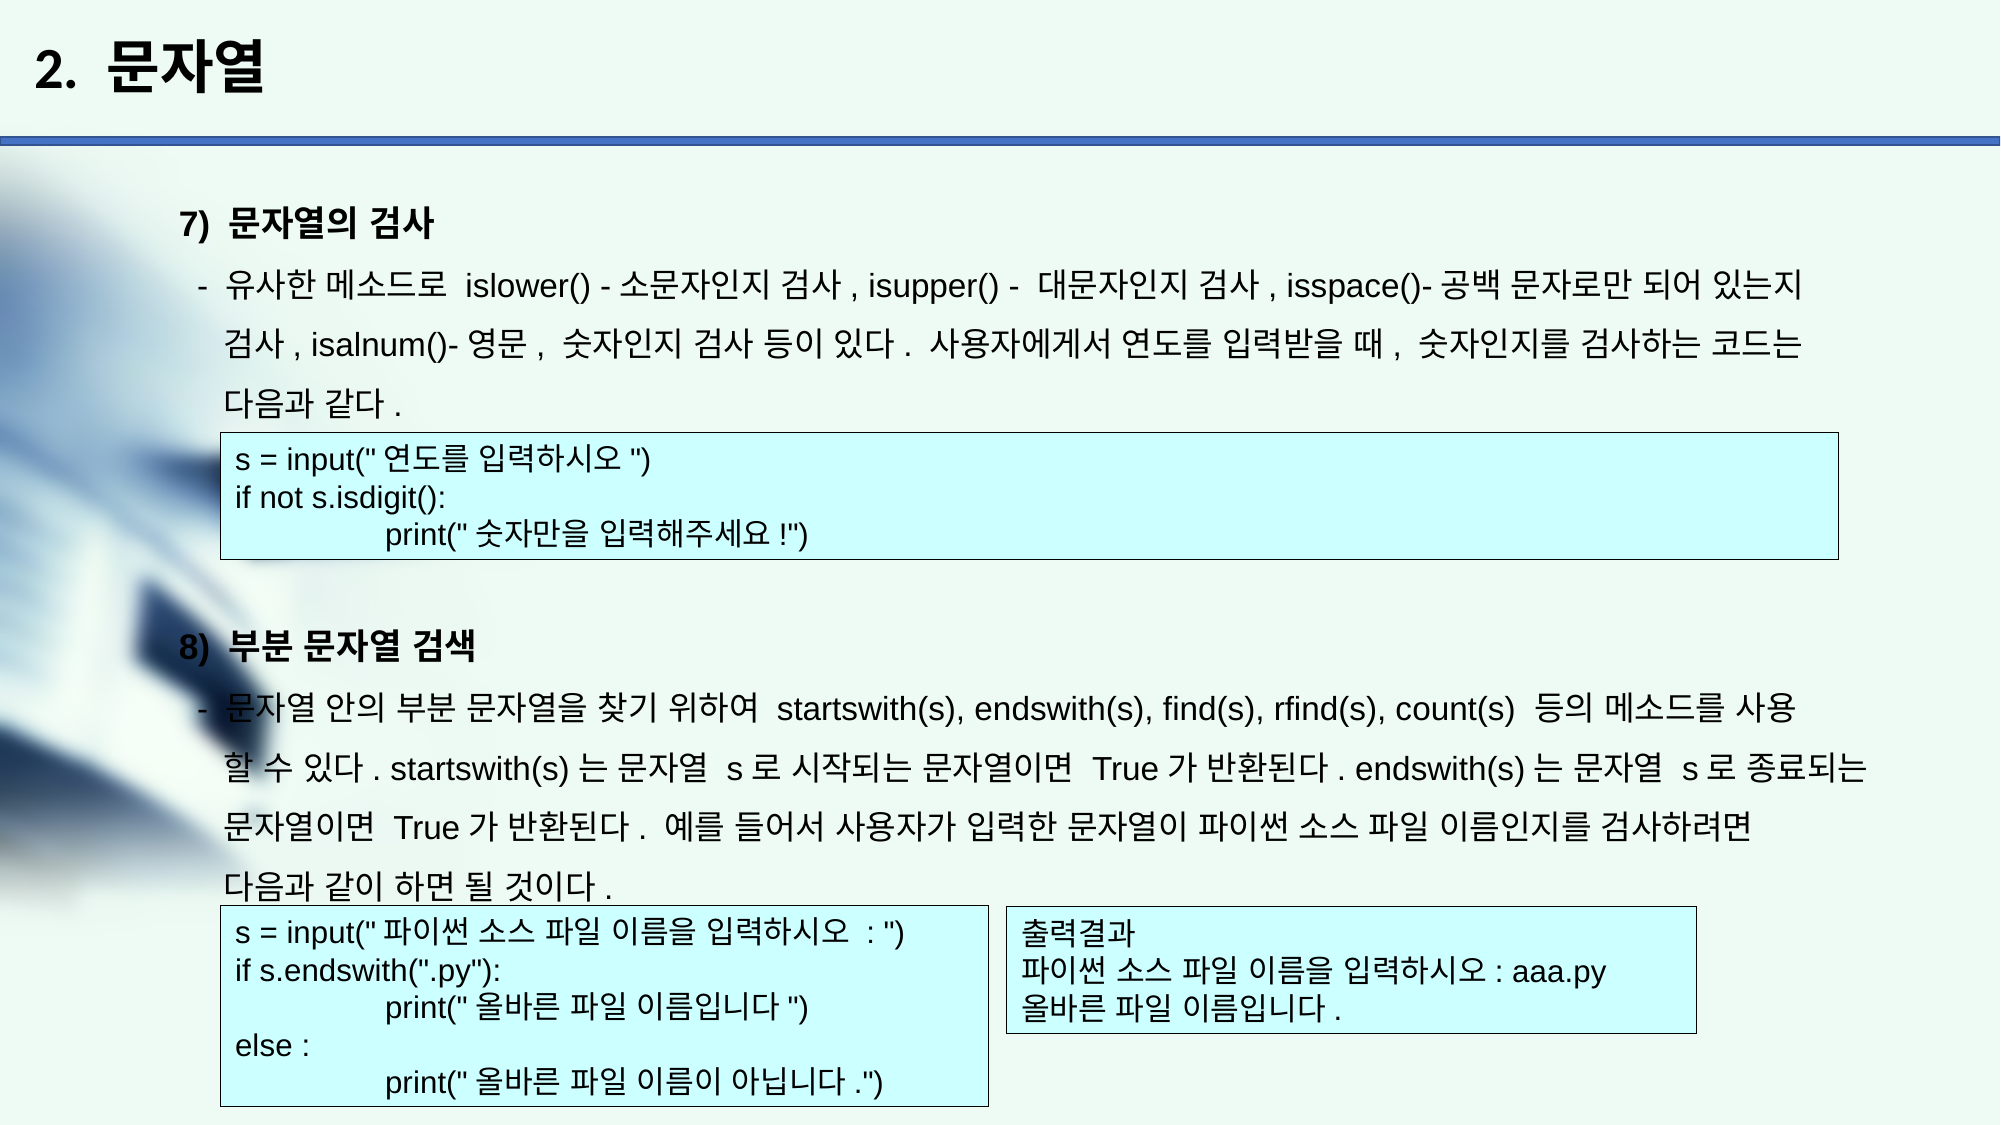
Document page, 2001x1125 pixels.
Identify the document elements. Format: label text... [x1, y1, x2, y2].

text_box 출력결과 파이썬 소스 파일 이름을 입력하시오: aaa.py 올바른 파일 이름입니다. [1006, 906, 1697, 1034]
text_box s = input("파이썬 소스 파일 이름을 입력하시오 : ") if s.endswith(".py"): print("올바른 파일 이름입니다") else : print("올바른 파일 이름이 아닙니다.") [220, 905, 989, 1107]
picture [0, 146, 2000, 1125]
picture [0, 0, 2000, 136]
text_box 7) 문자열의 검사 - 유사한 메소드로 islower() -소문자인지 검사, isupper() - 대문자인지 검사, isspace()-공백 문자로만 되어 있는지 검사, isalnum()-영문, 숫자인지 검사 등이 있다. 사용자에게서 연도를 입력받을 때, 숫자인지를 검사하는 코드는 다음과 같다. 8) 부분 문자열 검색 - 문자열 안의 부분 문자열을 찾기 위하여 startswith(s), endswith(s), find(s), rfind(s), count(s) 등의 메소드를 사용 할 수 있다. startswith(s)는 문자열 s로 시작되는 문자열이면 True가 반환된다. endswith(s)는 문자열 s로 종료되는 문자열이면 True가 반환된다. 예를 들어서 사용자가 입력한 문자열이 파이썬 소스 파일 이름인지를 검사하려면 다음과 같이 하면 될 것이다. [163, 172, 1922, 974]
title 2. 문자열 [19, 14, 1745, 126]
text_box s = input("연도를 입력하시오") if not s.isdigit(): print("숫자만을 입력해주세요!") [220, 432, 1839, 560]
